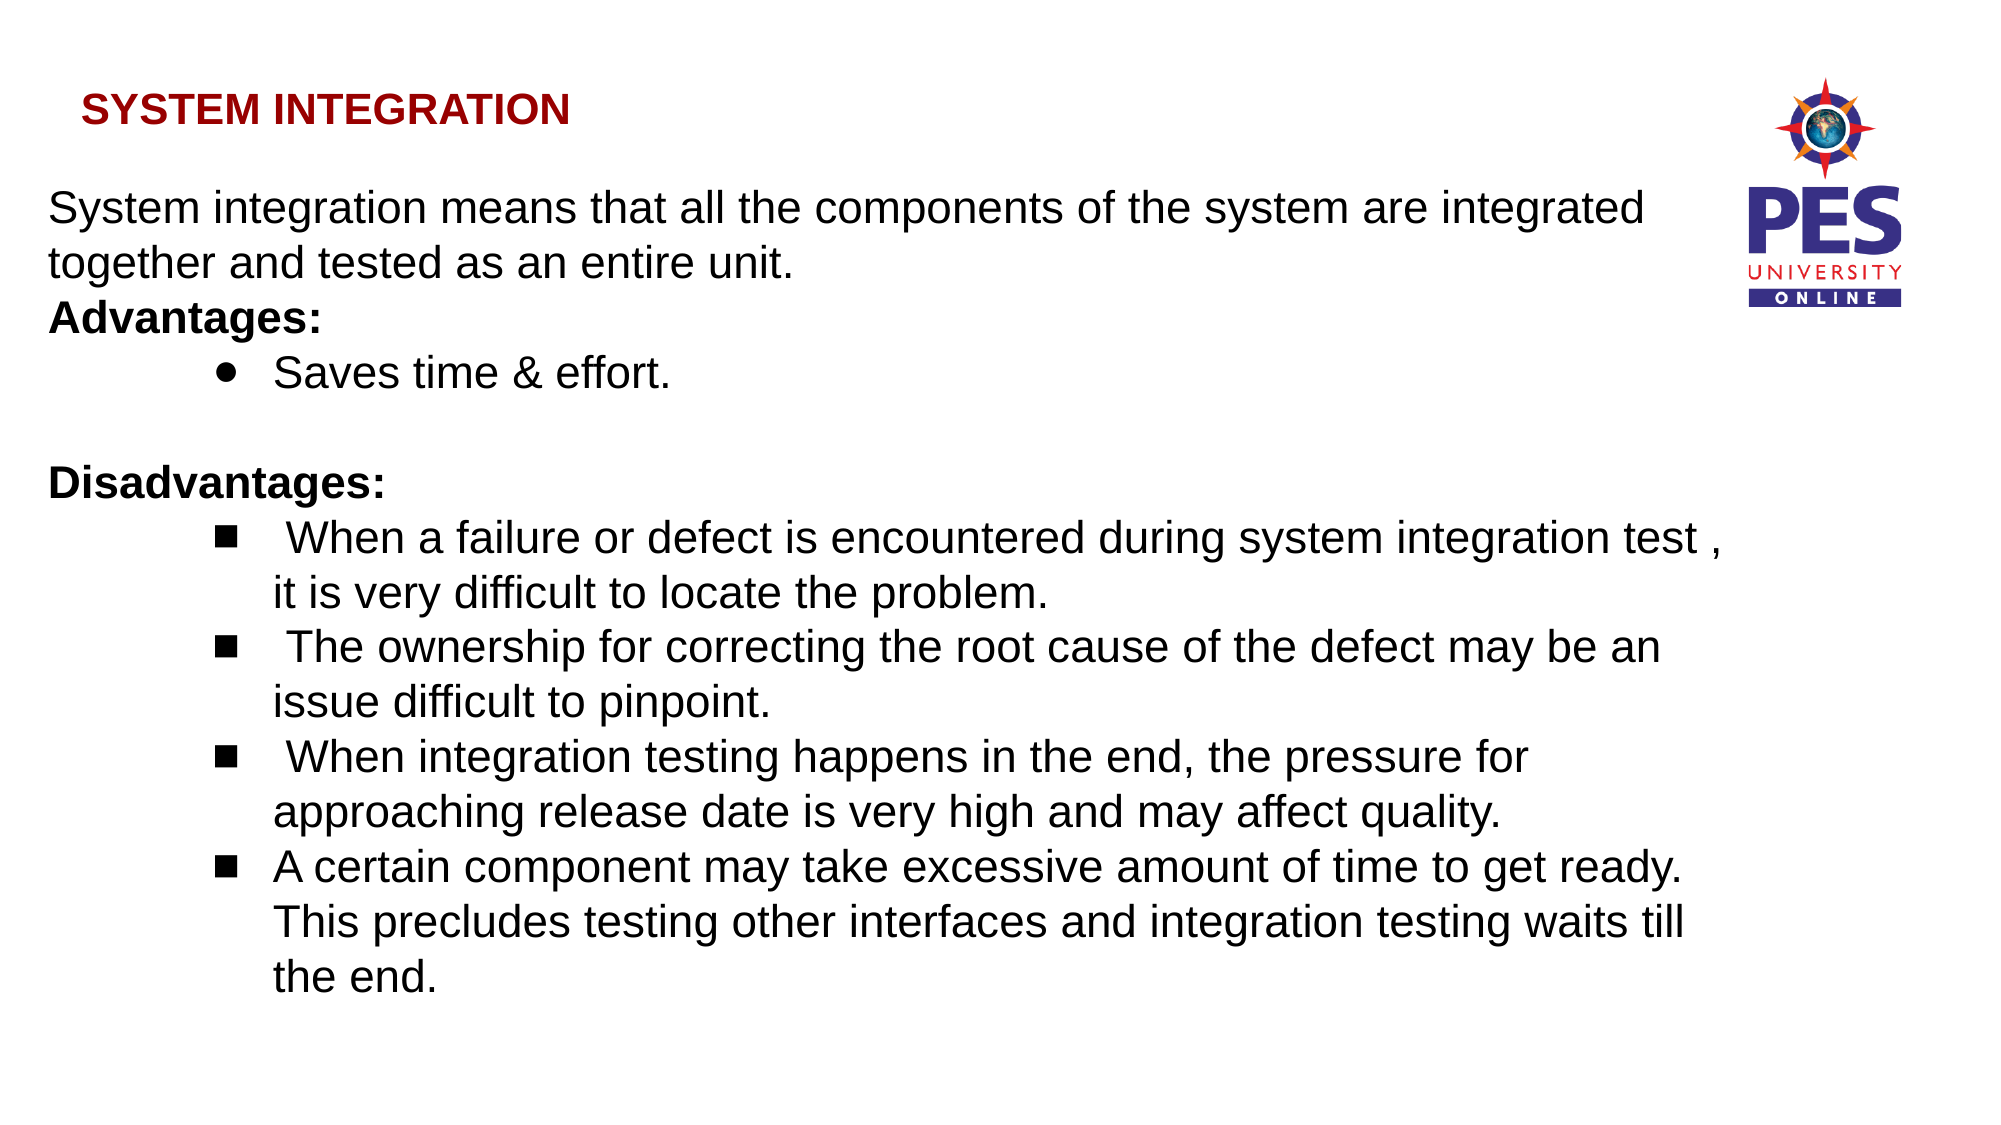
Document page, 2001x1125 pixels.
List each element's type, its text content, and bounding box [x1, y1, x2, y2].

text_box SYSTEM INTEGRATION [65, 65, 1500, 149]
picture [1748, 77, 1902, 307]
text_box System integration means that all the components of the system are integrated together and tested as an entire unit. Advantages: Saves time & effort. Disadvantages: When a failure or defect is encountered during system integration test , it is very difficult to locate the problem. The ownership for correcting the root cause of the defect may be an issue difficult to pinpoint. When integration testing happens in the end, the pressure for approaching release date is very high and may affect quality. A certain component may take excessive amount of time to get ready. This precludes testing other interfaces and integration testing waits till the end. [32, 162, 1744, 963]
